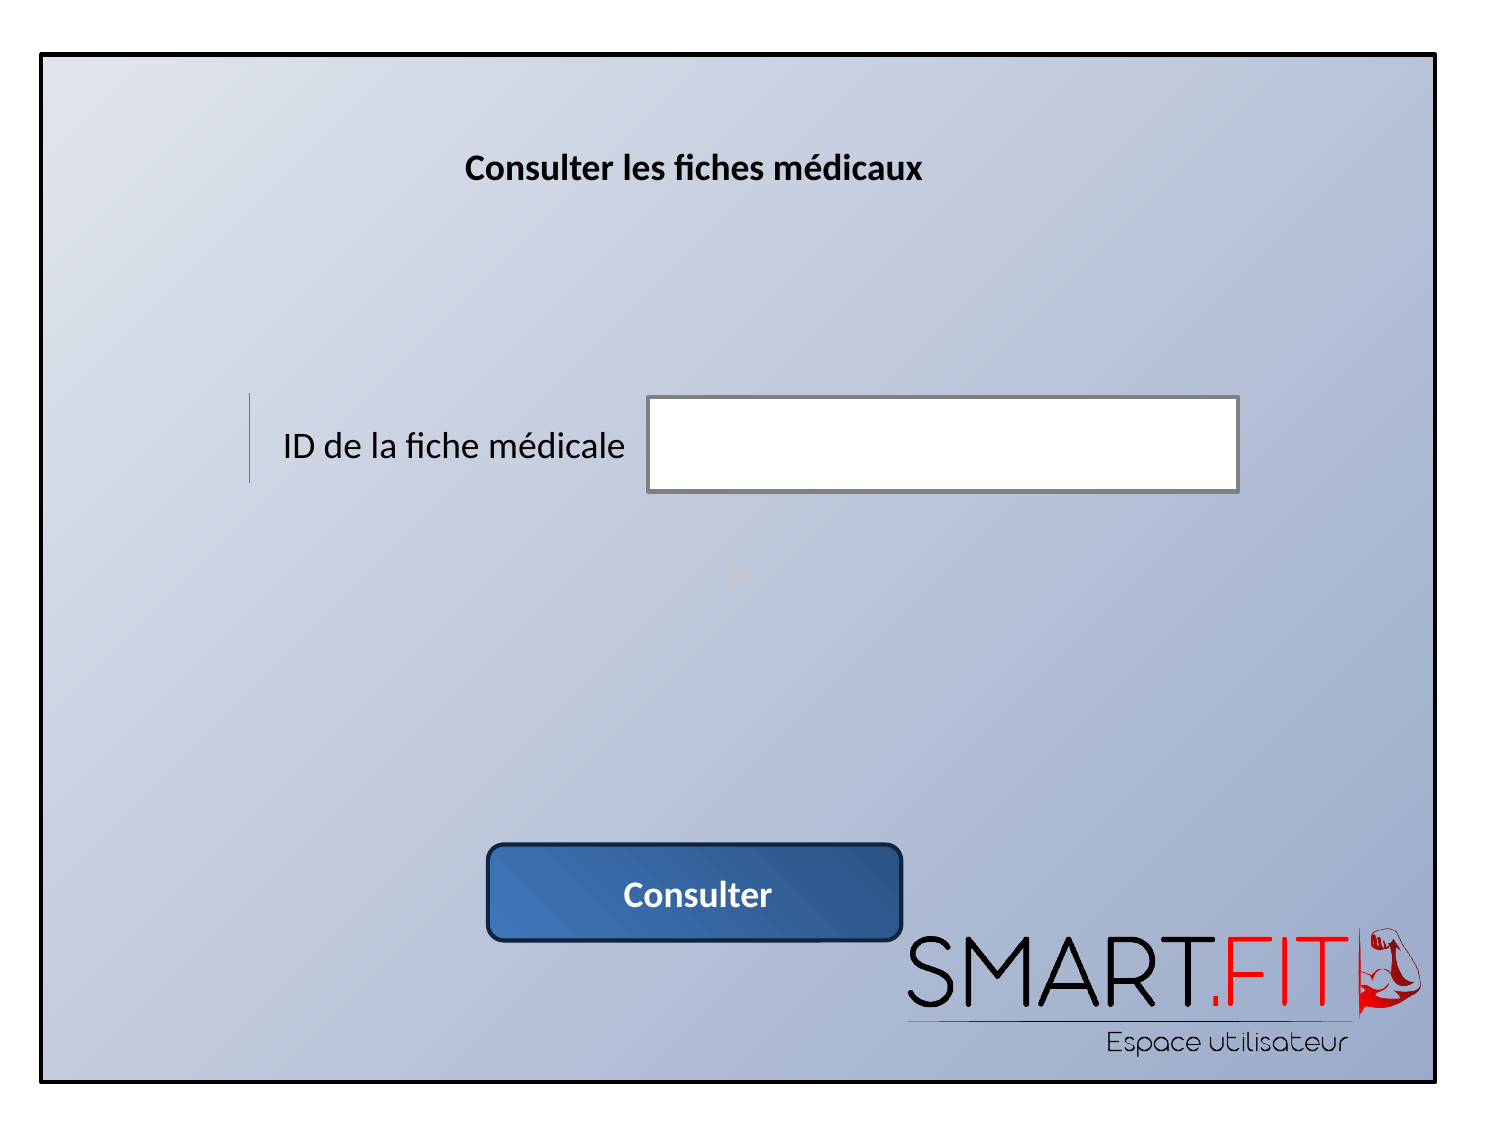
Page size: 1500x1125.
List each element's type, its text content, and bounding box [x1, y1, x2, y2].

text_box a [39, 52, 1437, 1084]
text_box Consulter les fiches médicaux [450, 135, 939, 196]
text_box Consulter [608, 862, 788, 922]
text_box ID de la fiche médicale [268, 414, 641, 474]
text_box [646, 395, 1240, 494]
text_box [485, 842, 904, 943]
picture [903, 916, 1422, 1061]
